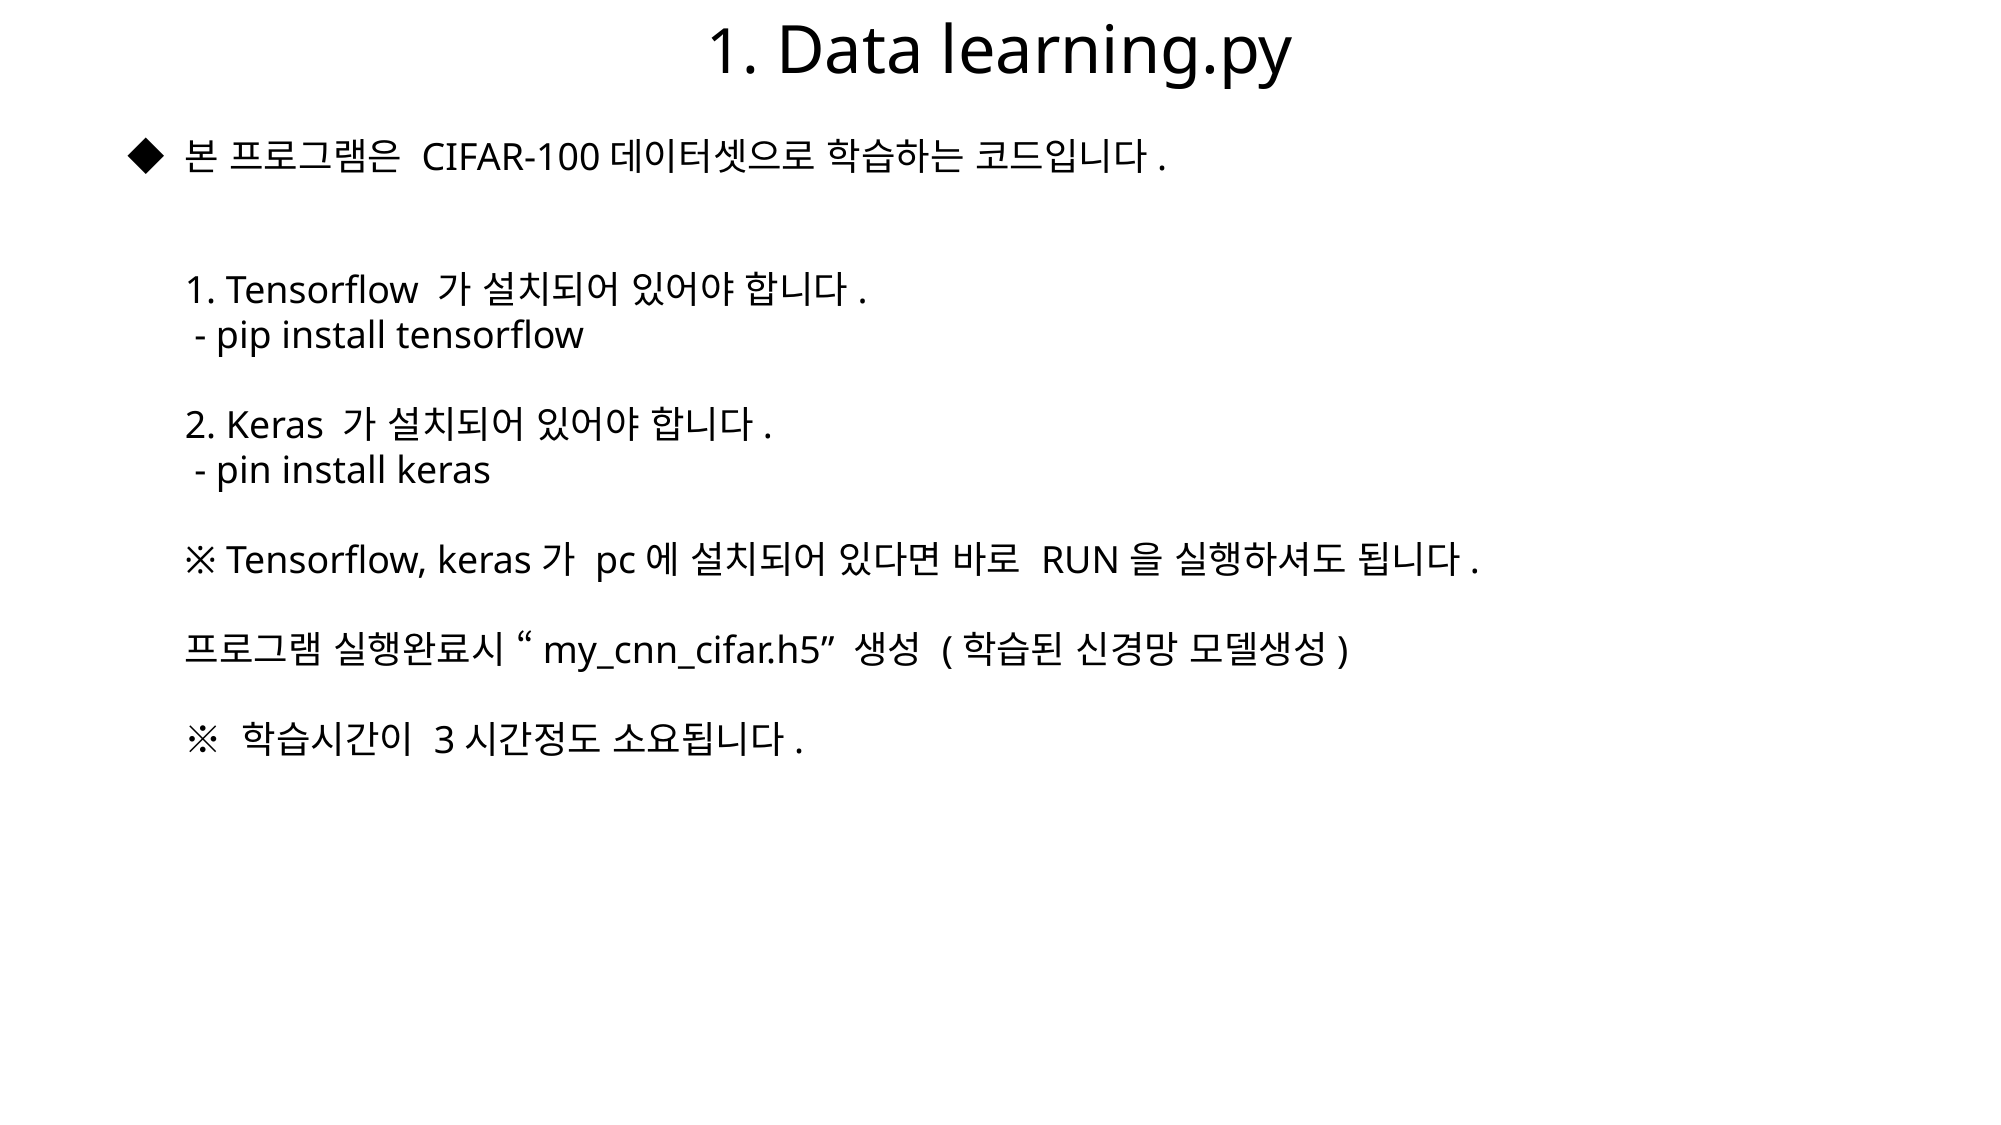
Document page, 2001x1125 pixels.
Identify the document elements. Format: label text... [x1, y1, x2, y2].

text_box 1. Tensorflow 가 설치되어 있어야 합니다. - pip install tensorflow 2. Keras 가 설치되어 있어야 합니다. - pin install keras ※ Tensorflow, keras가 pc에 설치되어 있다면 바로 RUN을 실행하셔도 됩니다. 프로그램 실행완료시 “my_cnn_cifar.h5” 생성 (학습된 신경망 모델생성) ※ 학습시간이 3시간정도 소요됩니다. [169, 258, 1853, 769]
text_box ◆ 본 프로그램은 CIFAR-100데이터셋으로 학습하는 코드입니다. [112, 125, 1888, 186]
text_box 1. Data learning.py [0, 0, 2000, 95]
